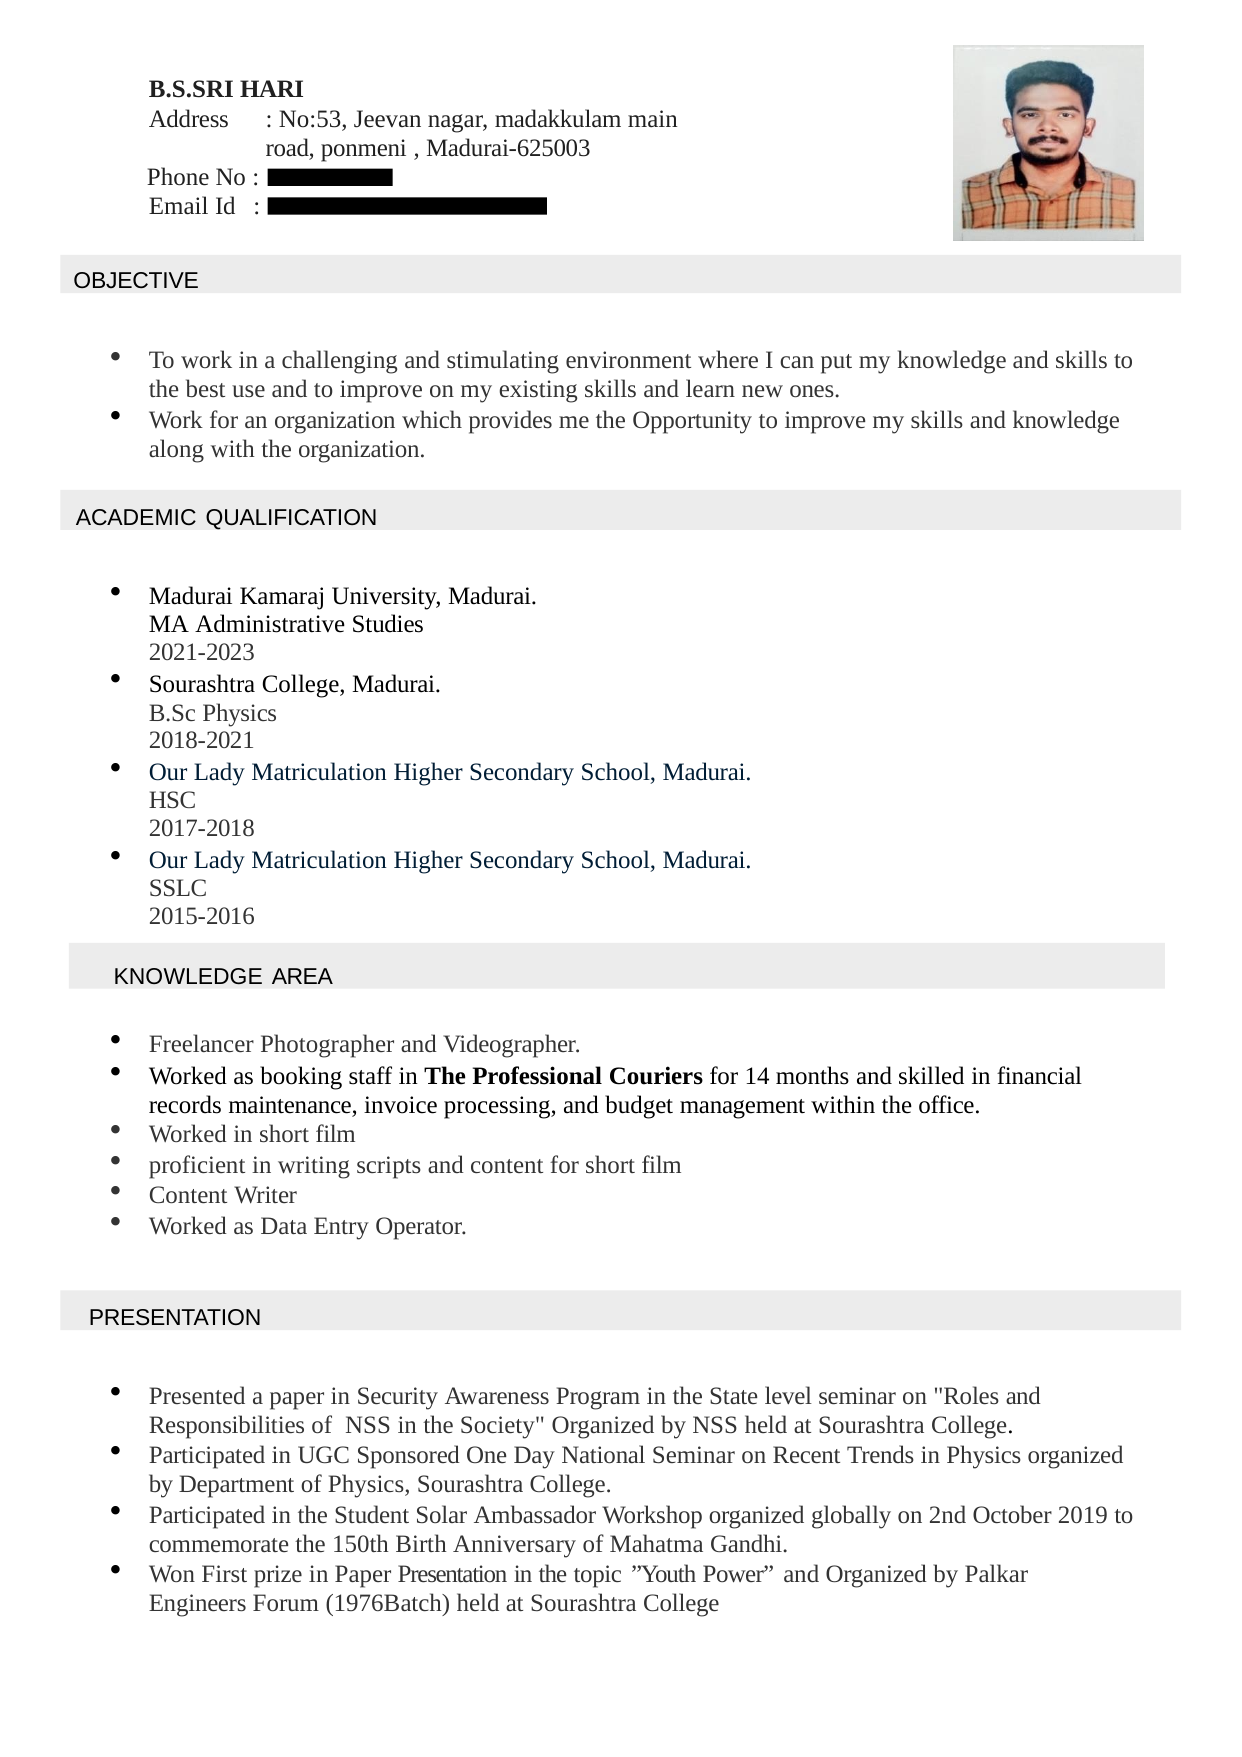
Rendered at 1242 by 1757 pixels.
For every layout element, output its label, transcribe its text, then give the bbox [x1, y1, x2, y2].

text_box Presented a paper in Security Awareness Program in the State level seminar on "Roles and Responsibilities of NSS in the Society" Organized by NSS held at Sourashtra College. Participated in UGC Sponsored One Day National Seminar on Recent Trends in Physics organized by Department of Physics, Sourashtra College. Participated in the Student Solar Ambassador Workshop organized globally on 2nd October 2019 to commemorate the 150th Birth Anniversary of Mahatma Gandhi. Won First prize in Paper Presentation in the topic ”Youth Power” and Organized by Palkar Engineers Forum (1976Batch) held at Sourashtra College [109, 1376, 1154, 1617]
text_box B.S.SRI HARI Address : No:53, Jeevan nagar, madakkulam main road, ponmeni , Madurai-625003 Phone No : Email Id : [146, 71, 725, 220]
text_box ACADEMIC QUALIFICATION [60, 489, 1182, 530]
picture [953, 45, 1144, 241]
text_box PRESENTATION [60, 1290, 1182, 1331]
text_box OBJECTIVE [60, 254, 1182, 294]
text_box To work in a challenging and stimulating environment where I can put my knowledge and skills to the best use and to improve on my existing skills and learn new ones. Work for an organization which provides me the Opportunity to improve my skills and knowledge along with the organization. [109, 341, 1139, 463]
text_box [267, 168, 393, 186]
text_box Freelancer Photographer and Videographer. Worked as booking staff in The Professional Couriers for 14 months and skilled in financial records maintenance, invoice processing, and budget management within the office. Worked in short film proficient in writing scripts and content for short film Content Writer Worked as Data Entry Operator. [109, 1025, 1090, 1240]
text_box Madurai Kamaraj University, Madurai. MA Administrative Studies 2021-2023 Sourashtra College, Madurai. B.Sc Physics 2018-2021 Our Lady Matriculation Higher Secondary School, Madurai. HSC 2017-2018 Our Lady Matriculation Higher Secondary School, Madurai. SSLC 2015-2016 [109, 576, 757, 930]
text_box [267, 197, 547, 215]
text_box KNOWLEDGE AREA [68, 942, 1165, 989]
